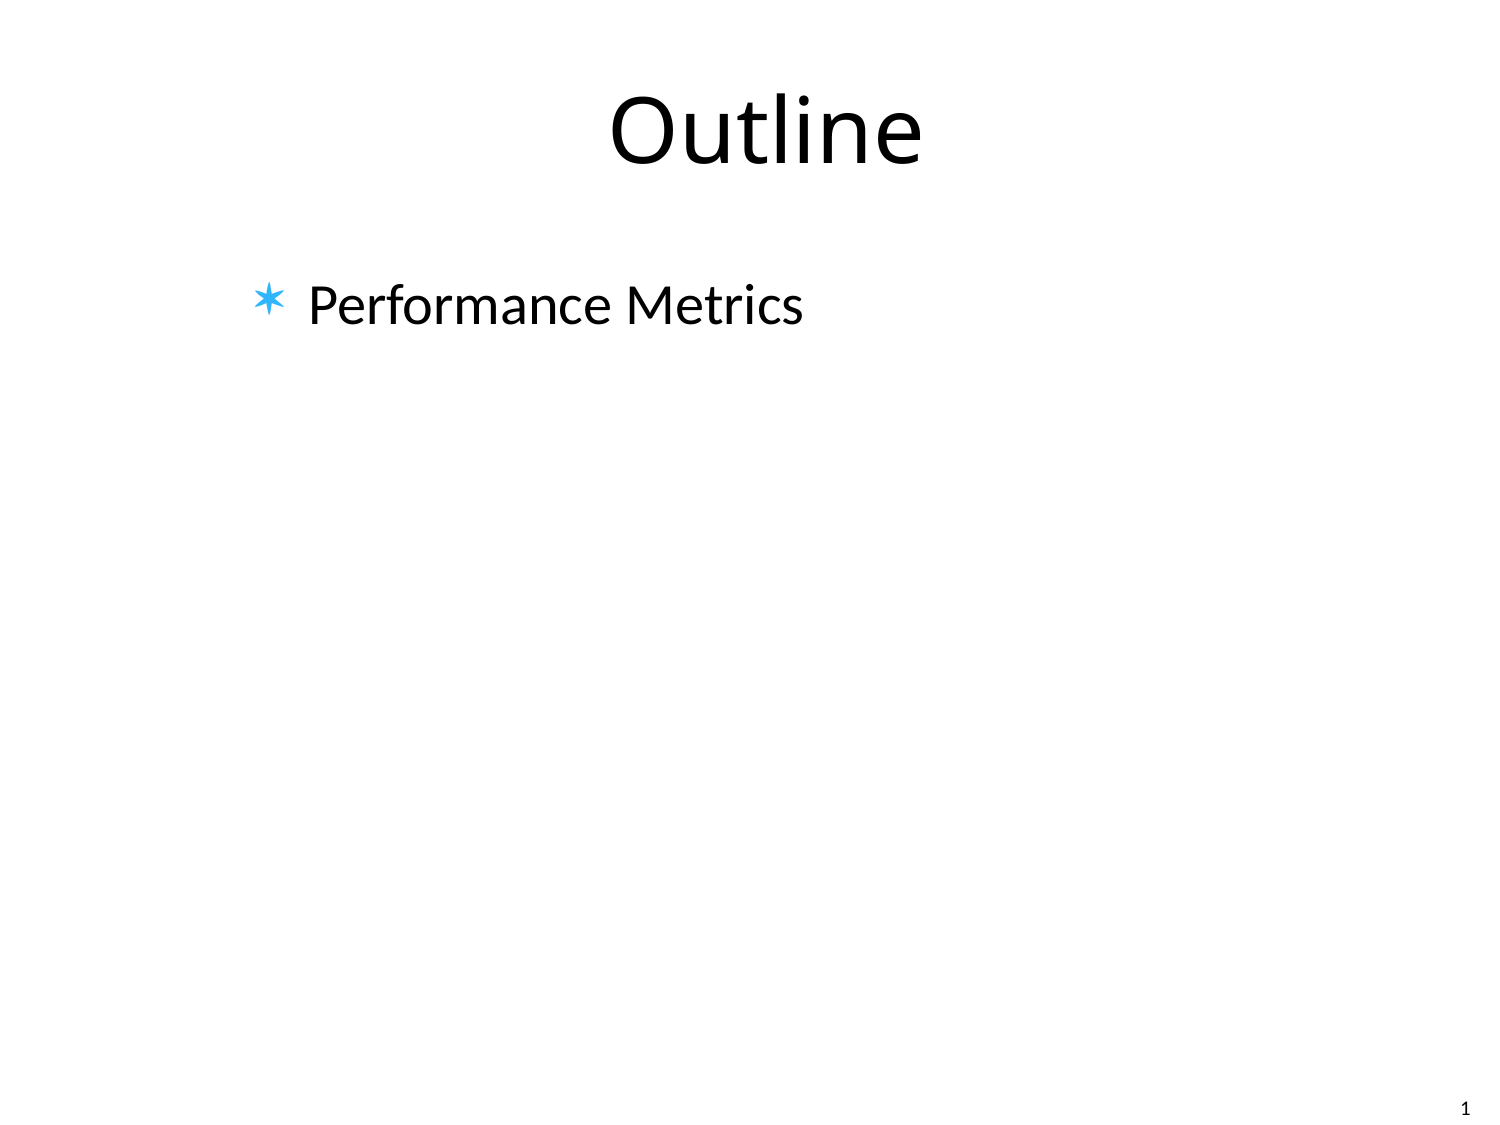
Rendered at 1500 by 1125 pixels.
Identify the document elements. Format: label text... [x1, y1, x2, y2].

title Outline [158, 32, 1375, 221]
list Performance Metrics [237, 266, 1443, 942]
